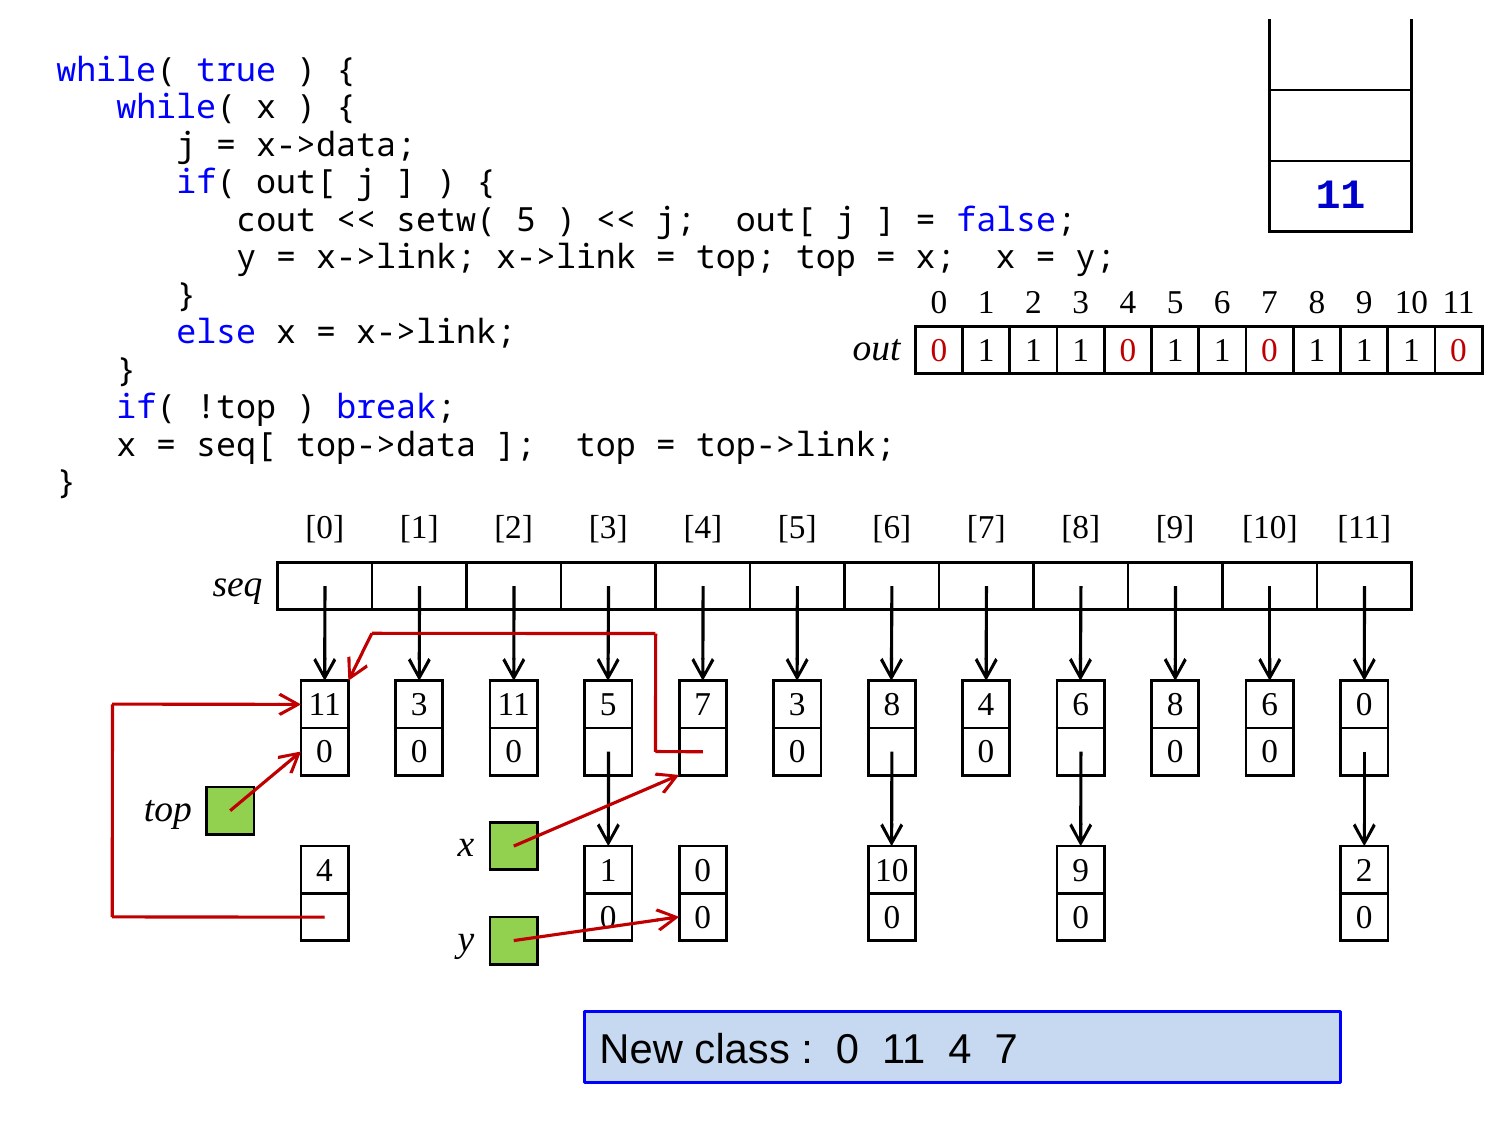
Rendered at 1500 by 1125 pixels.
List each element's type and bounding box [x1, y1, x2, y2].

table_cell [1271, 162, 1410, 230]
text_box [513, 774, 680, 847]
table_header [915, 279, 1482, 325]
table_cell [1058, 729, 1103, 774]
table_cell [491, 729, 536, 774]
table_cell [1318, 564, 1410, 608]
table_header [208, 788, 253, 833]
table_header [1342, 682, 1387, 727]
table_cell [681, 729, 725, 774]
table_cell [964, 328, 1008, 372]
table_header [1153, 682, 1197, 727]
table_header [1058, 847, 1103, 892]
table_header [302, 682, 347, 727]
table_cell [1153, 328, 1197, 372]
table_header [491, 682, 536, 727]
text_box [442, 916, 489, 965]
table_cell [586, 895, 631, 916]
table_cell [1035, 564, 1127, 608]
table_cell [1011, 328, 1056, 372]
table_cell [279, 564, 371, 608]
text_box [182, 562, 278, 610]
table_cell [1247, 328, 1292, 372]
table_cell [1129, 564, 1221, 608]
table_cell [1153, 729, 1197, 774]
table_cell [657, 564, 749, 608]
table_header [1342, 847, 1387, 892]
table_cell [1058, 895, 1103, 939]
table_header [586, 682, 631, 727]
text_box [844, 326, 916, 374]
table_header [586, 847, 631, 892]
table_cell [1106, 328, 1150, 372]
table_header [870, 682, 914, 727]
table_cell [1342, 895, 1387, 939]
table_cell [586, 729, 631, 774]
table_cell [681, 895, 725, 939]
table_header [681, 682, 725, 727]
table_header [1058, 682, 1103, 727]
table_cell [1200, 328, 1245, 372]
table_cell [917, 328, 961, 372]
table_cell [1058, 328, 1103, 372]
table_cell [1436, 328, 1481, 372]
table_cell [846, 564, 938, 608]
text_box [584, 1011, 1341, 1083]
text_box [336, 645, 385, 669]
table_cell [1342, 328, 1386, 372]
list [41, 42, 1152, 516]
table_header [681, 847, 725, 892]
table_header [964, 682, 1008, 727]
table_header [491, 824, 536, 868]
text_box [513, 916, 680, 941]
table_cell [302, 895, 347, 939]
table_cell [302, 729, 347, 774]
table_header [775, 682, 820, 727]
table_cell [1247, 729, 1292, 774]
text_box [442, 822, 489, 870]
text_box [229, 751, 302, 811]
table_header [1247, 682, 1292, 727]
table_header [491, 918, 536, 963]
table_cell [1271, 91, 1410, 160]
table_cell [373, 564, 465, 608]
table_header [302, 847, 347, 892]
table_cell [870, 895, 914, 939]
table_cell [397, 729, 441, 774]
table_cell [468, 564, 560, 608]
table_header [397, 682, 441, 727]
table_header [1271, 19, 1410, 89]
table_cell [562, 564, 654, 608]
table_cell [1295, 328, 1339, 372]
table_cell [1389, 328, 1434, 372]
table_cell [775, 729, 820, 774]
table_cell [940, 564, 1032, 608]
text_box [5, 786, 219, 835]
table_cell [751, 564, 843, 608]
table_cell [964, 729, 1008, 774]
table_header [278, 492, 1411, 561]
table_cell [870, 729, 914, 774]
table_cell [1224, 564, 1316, 608]
table_cell [1342, 729, 1387, 774]
table_header [870, 847, 914, 892]
